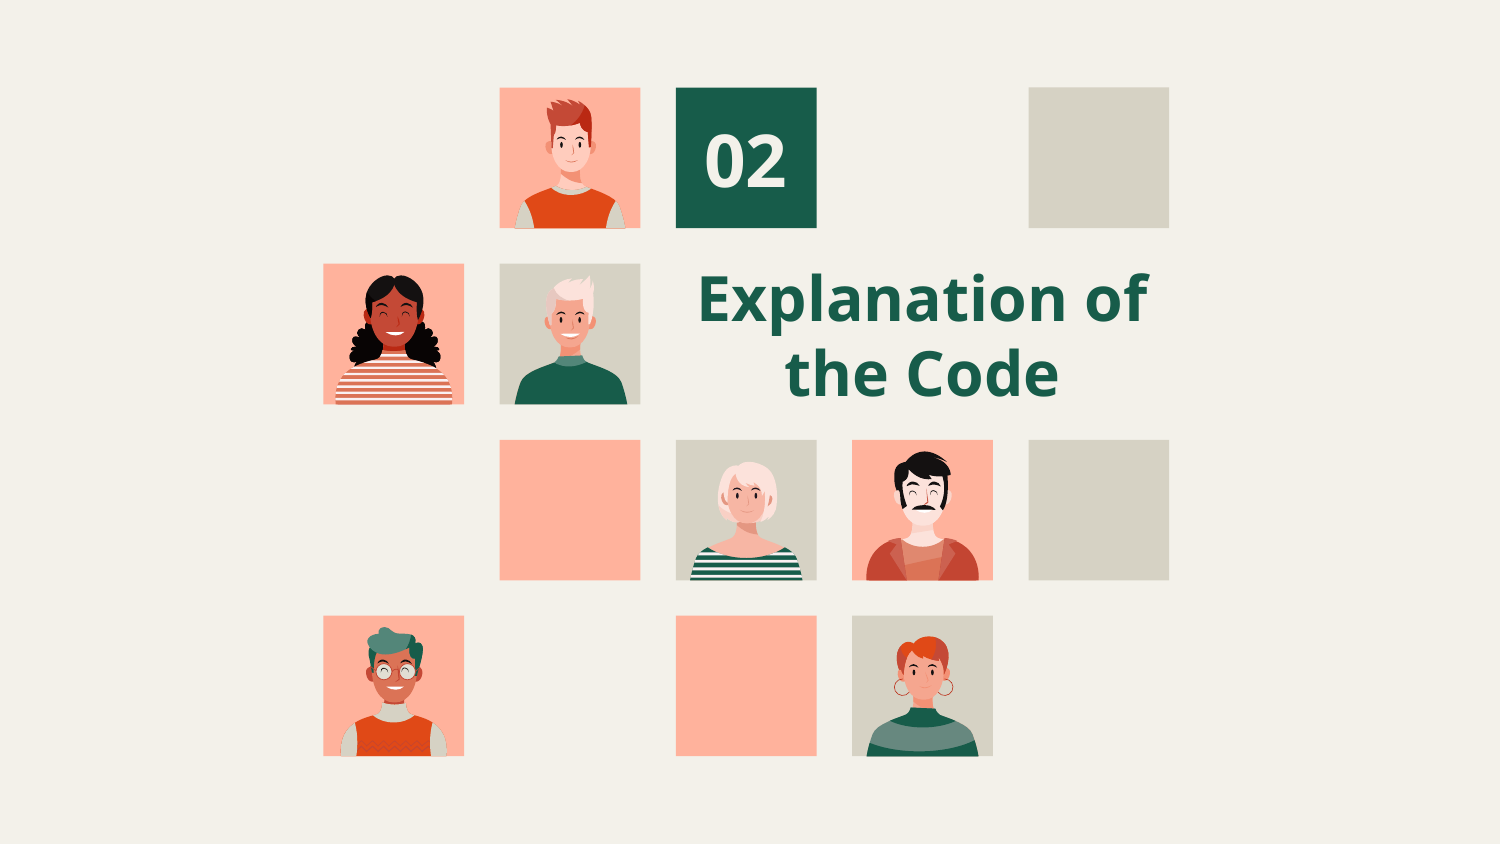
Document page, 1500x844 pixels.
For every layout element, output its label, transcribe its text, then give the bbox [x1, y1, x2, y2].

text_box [331, 275, 457, 405]
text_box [861, 451, 984, 581]
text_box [866, 636, 979, 757]
title Explanation of the Code [675, 263, 1170, 405]
title 02 [675, 87, 817, 229]
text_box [689, 461, 803, 581]
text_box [336, 626, 451, 757]
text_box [514, 98, 626, 229]
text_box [514, 275, 628, 405]
